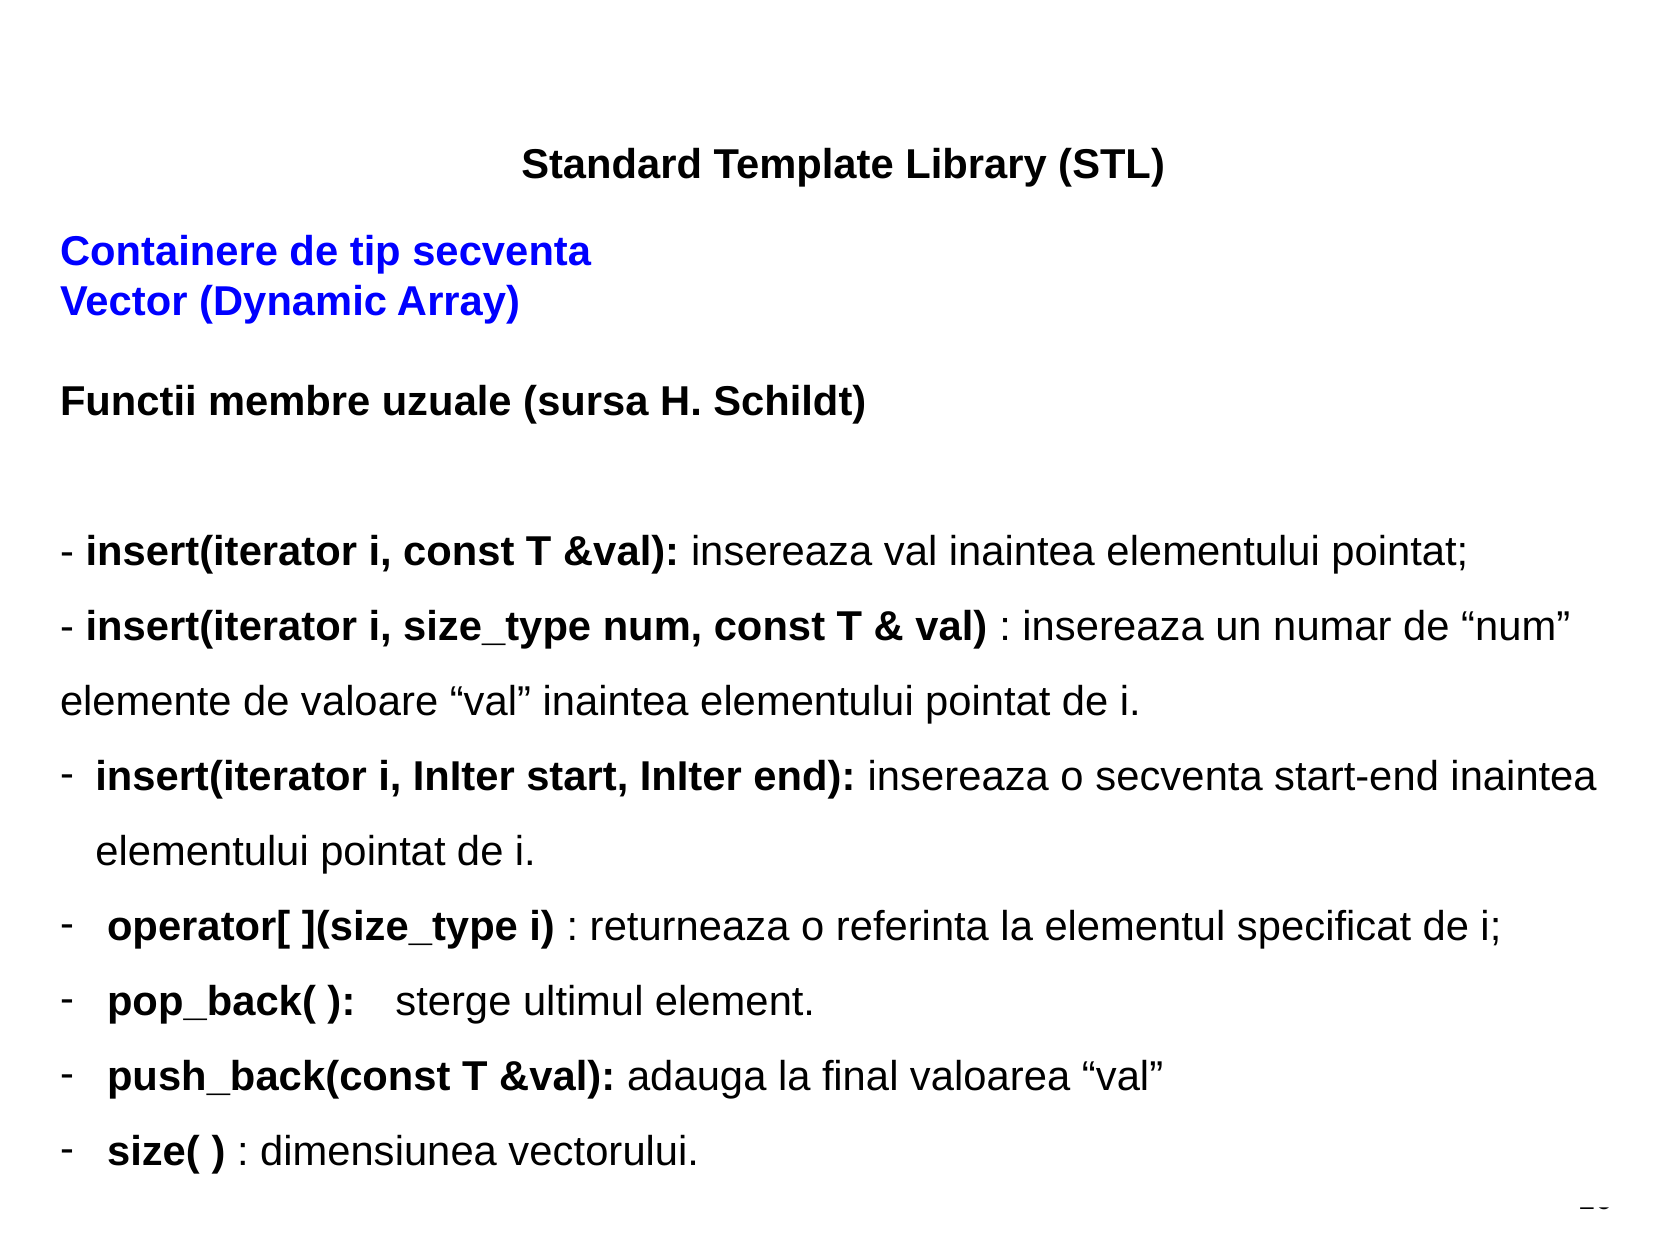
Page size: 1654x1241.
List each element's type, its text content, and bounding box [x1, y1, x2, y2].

text_box Containere de tip secventa Vector (Dynamic Array) Functii membre uzuale (sursa H. Schildt) - insert(iterator i, const T &val): insereaza val inaintea elementului pointat; - insert(iterator i, size_type num, const T & val) : insereaza un numar de “num” elemente de valoare “val” inaintea elementului pointat de i. insert(iterator i, InIter start, InIter end): insereaza o secventa start-end inaintea elementului pointat de i. operator[ ](size_type i) : returneaza o referinta la elementul specificat de i; pop_back( ): sterge ultimul element. push_back(const T &val): adauga la final valoarea “val” size( ) : dimensiunea vectorului. [45, 208, 1626, 1208]
text_box Standard Template Library (STL) [293, 135, 1394, 208]
text_box 10 [1524, 1158, 1630, 1225]
